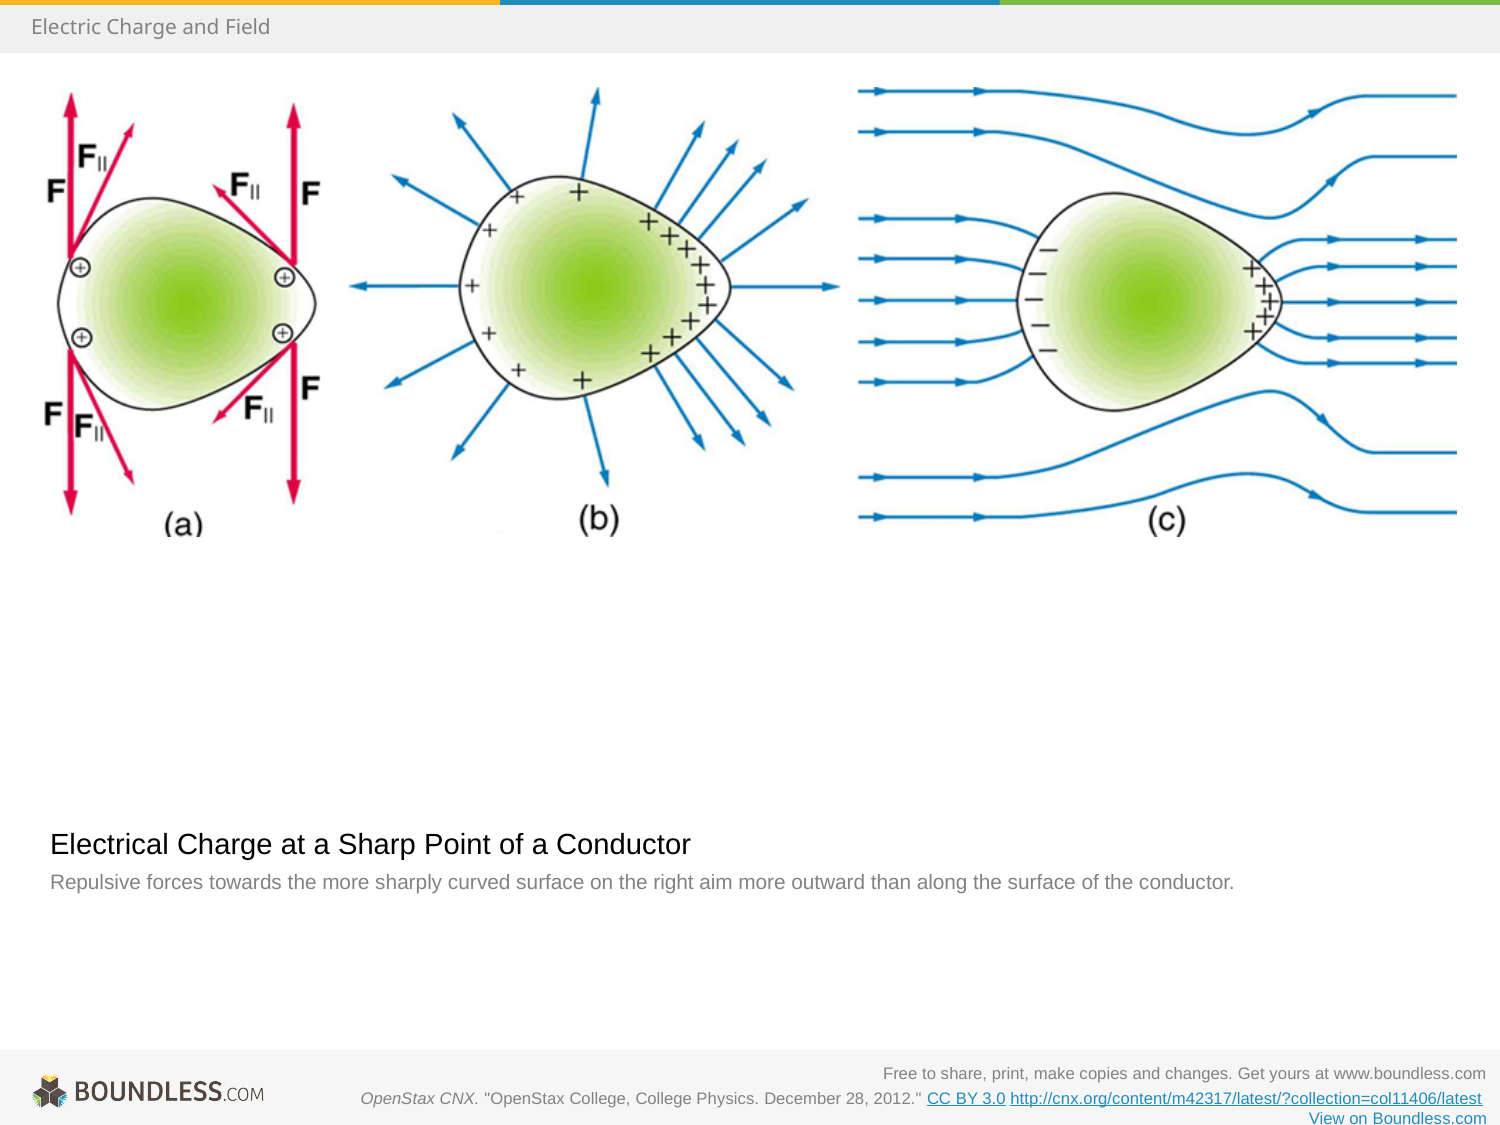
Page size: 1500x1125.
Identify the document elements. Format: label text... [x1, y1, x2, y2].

picture [30, 1072, 265, 1109]
text_box Electric Charge and Field [31, 13, 1475, 38]
picture [43, 87, 1457, 537]
text_box [0, 2, 1500, 54]
list Electrical Charge at a Sharp Point of a Conductor Repulsive forces towards the more sharply curved surface on the right aim more outward than along the surface of the conductor. [50, 825, 1450, 1038]
text_box Free to share, print, make copies and changes. Get yours at www.boundless.com [649, 1062, 1488, 1087]
text_box OpenStax CNX. "OpenStax College, College Physics. December 28, 2012." CC BY 3.0 http://cnx.org/content/m42317/latest/?collection=col11406/latest View on Boundless.com [274, 1087, 1488, 1125]
text_box [0, 1050, 1500, 1125]
